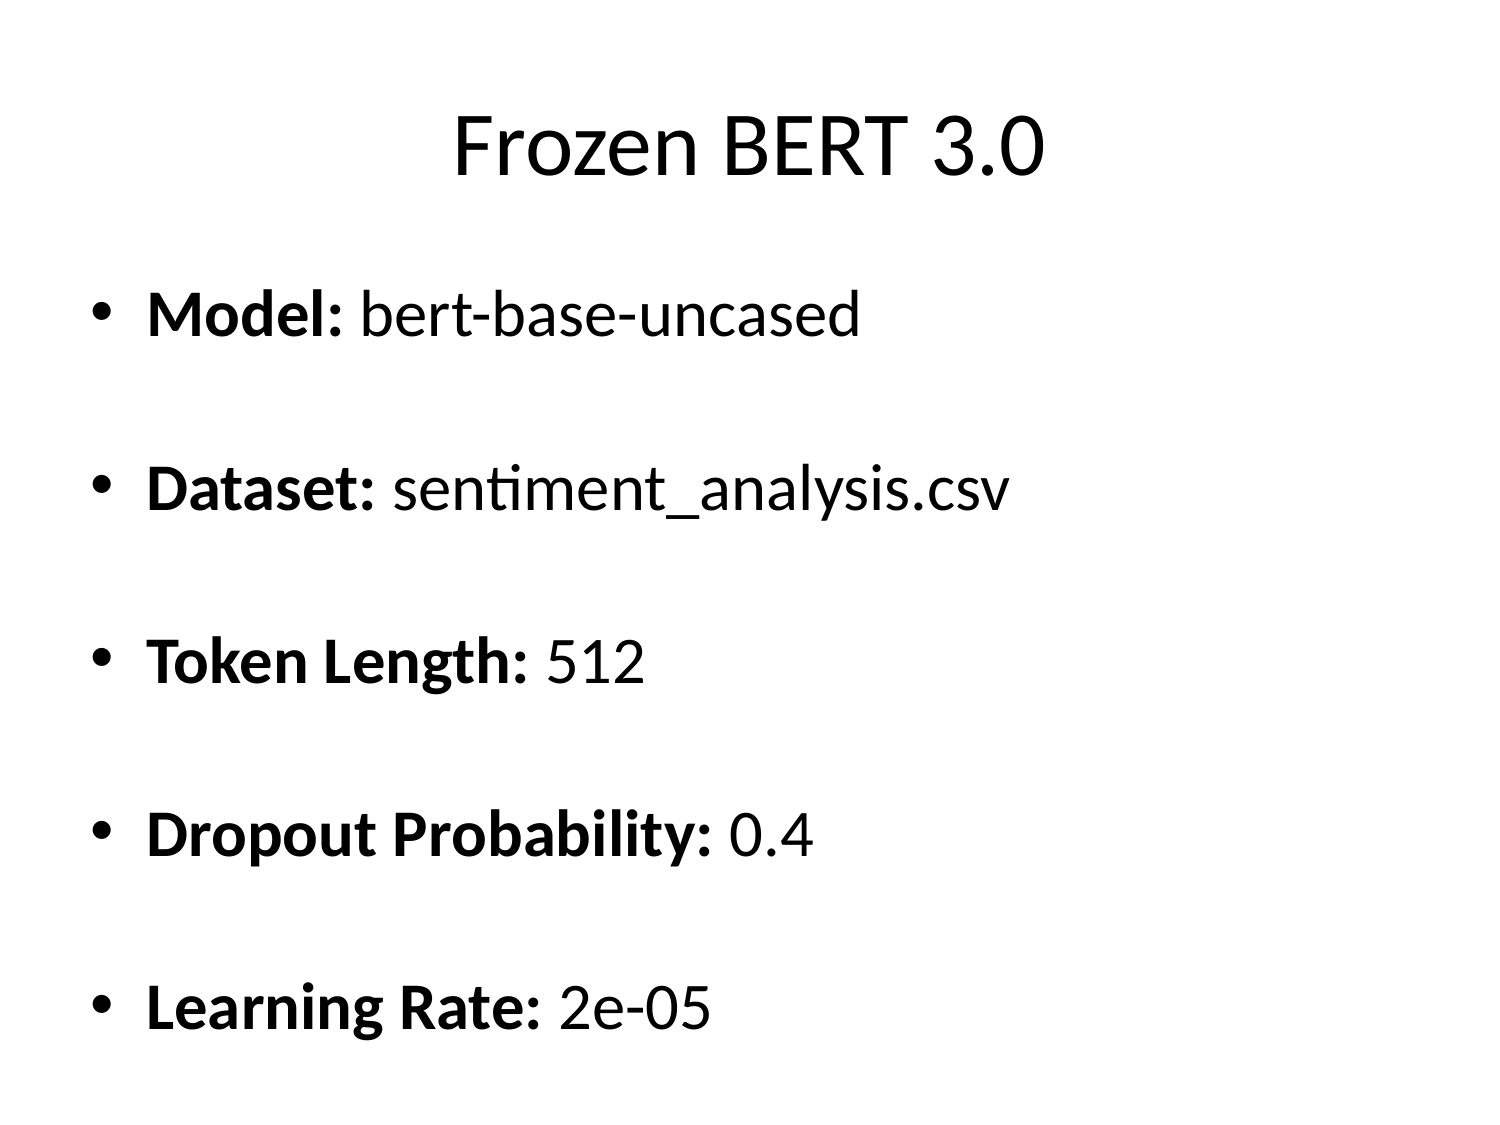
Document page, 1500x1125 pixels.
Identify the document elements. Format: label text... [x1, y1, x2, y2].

list Model: bert-base-uncased Dataset: sentiment_analysis.csv Token Length: 512 Dropout Probability: 0.4 Learning Rate: 2e-05 [75, 262, 1425, 1005]
title Frozen BERT 3.0 [75, 45, 1425, 233]
